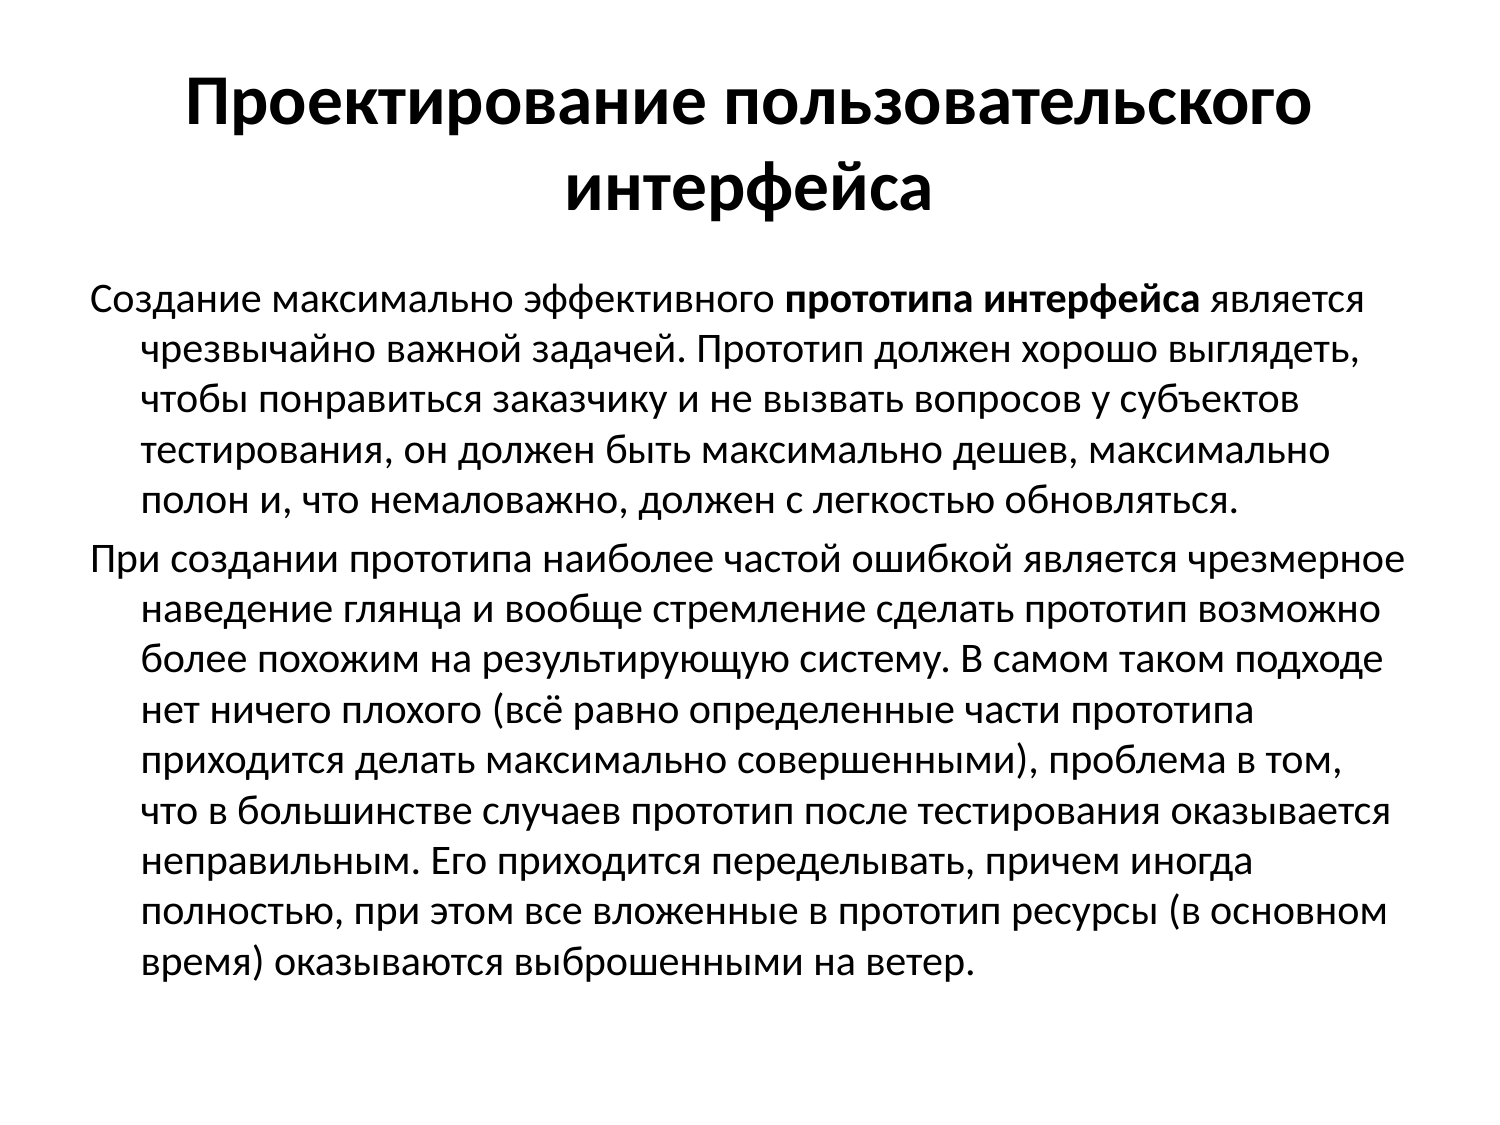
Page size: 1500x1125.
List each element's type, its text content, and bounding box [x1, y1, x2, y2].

list Создание максимально эффективного прототипа интерфейса является чрезвычайно важной задачей. Прототип должен хорошо выглядеть, чтобы понравиться заказчику и не вызвать вопросов у субъектов тестирования, он должен быть максимально дешев, максимально полон и, что немаловажно, должен с легкостью обновляться. При создании прототипа наиболее частой ошибкой является чрезмерное наведение глянца и вообще стремление сделать прототип возможно более похожим на результирующую систему. В самом таком подходе нет ничего плохого (всё равно определенные части прототипа приходится делать максимально совершенными), проблема в том, что в большинстве случаев прототип после тестирования оказывается неправильным. Его приходится переделывать, причем иногда полностью, при этом все вложенные в прототип ресурсы (в основном время) оказываются выброшенными на ветер. [75, 262, 1425, 1005]
title Проектирование пользовательского интерфейса [75, 45, 1425, 233]
